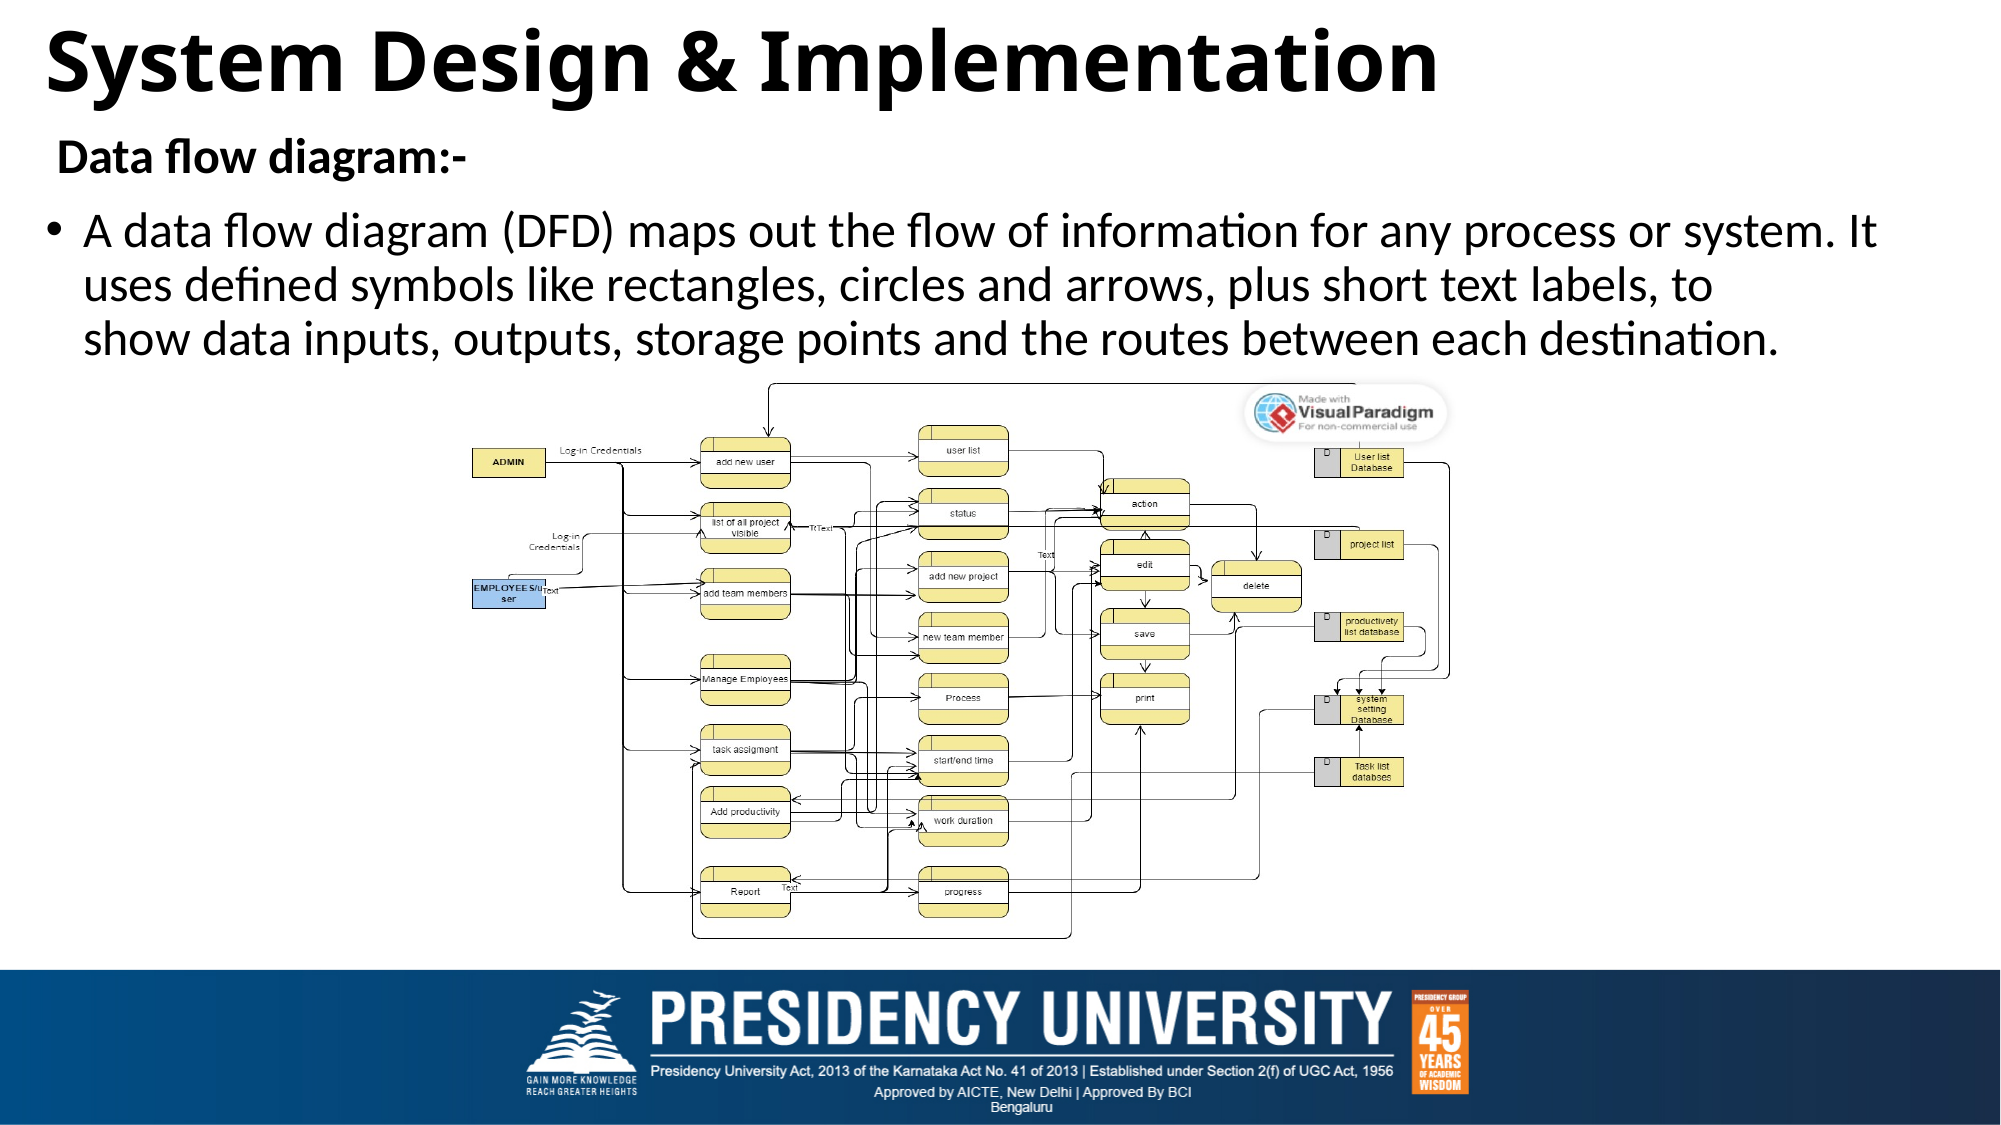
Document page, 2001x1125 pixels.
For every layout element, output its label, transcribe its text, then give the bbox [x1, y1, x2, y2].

list Data flow diagram:- A data flow diagram (DFD) maps out the flow of information for any process or system. It uses defined symbols like rectangles, circles and arrows, plus short text labels, to show data inputs, outputs, storage points and the routes between each destination. [30, 122, 1944, 979]
title System Design & Implementation [30, 0, 1850, 122]
picture [469, 374, 1456, 948]
picture [0, 0, 2001, 1125]
